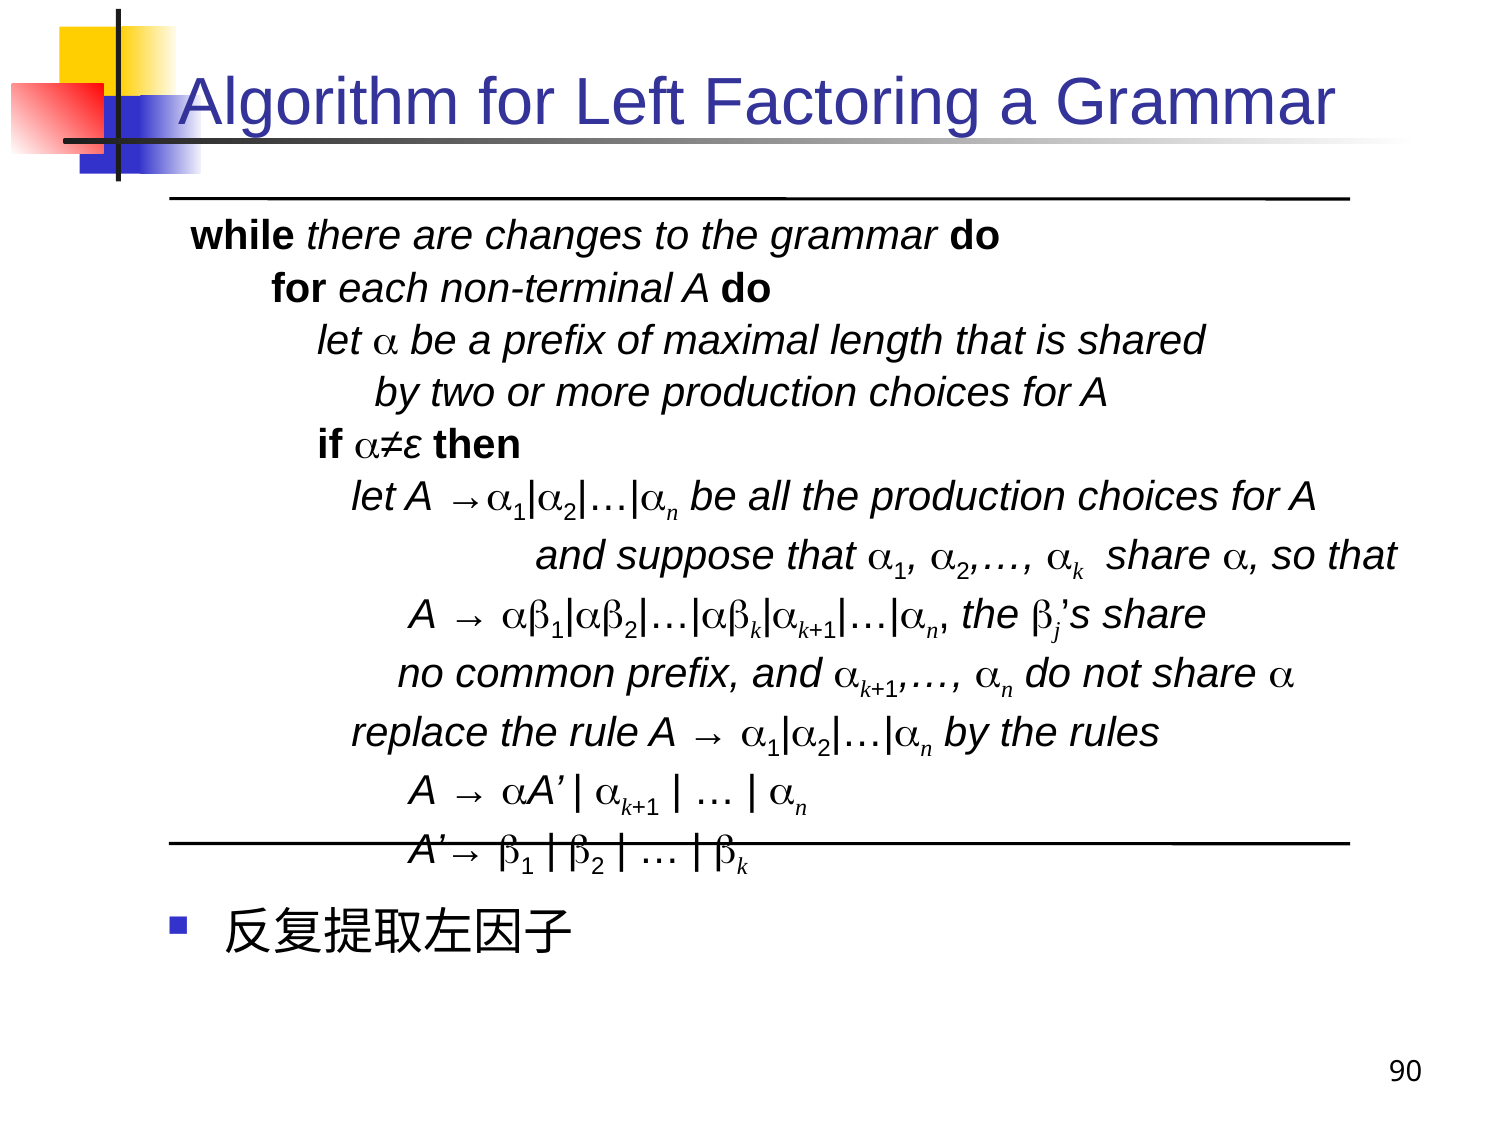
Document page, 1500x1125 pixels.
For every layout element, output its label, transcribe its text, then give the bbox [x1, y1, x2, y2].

title Algorithm for Left Factoring a Grammar [163, 30, 1443, 146]
text_box 反复提取左因子 [152, 892, 1266, 985]
slide_number 90 [1124, 1023, 1438, 1100]
list while there are changes to the grammar do for each non-terminal A do let  be a prefix of maximal length that is shared by two or more production choices for A if ≠ε then let A →1|2|…|n be all the production choices for A and suppose that 1, 2,…, k share , so that A → 1|2|…|k|k+1|…|n, the j’s share no common prefix, and k+1,…, n do not share  replace the rule A → 1|2|…|n by the rules A → A’ | k+1 | … | n A’→ 1 | 2 | … | k [163, 200, 1440, 844]
